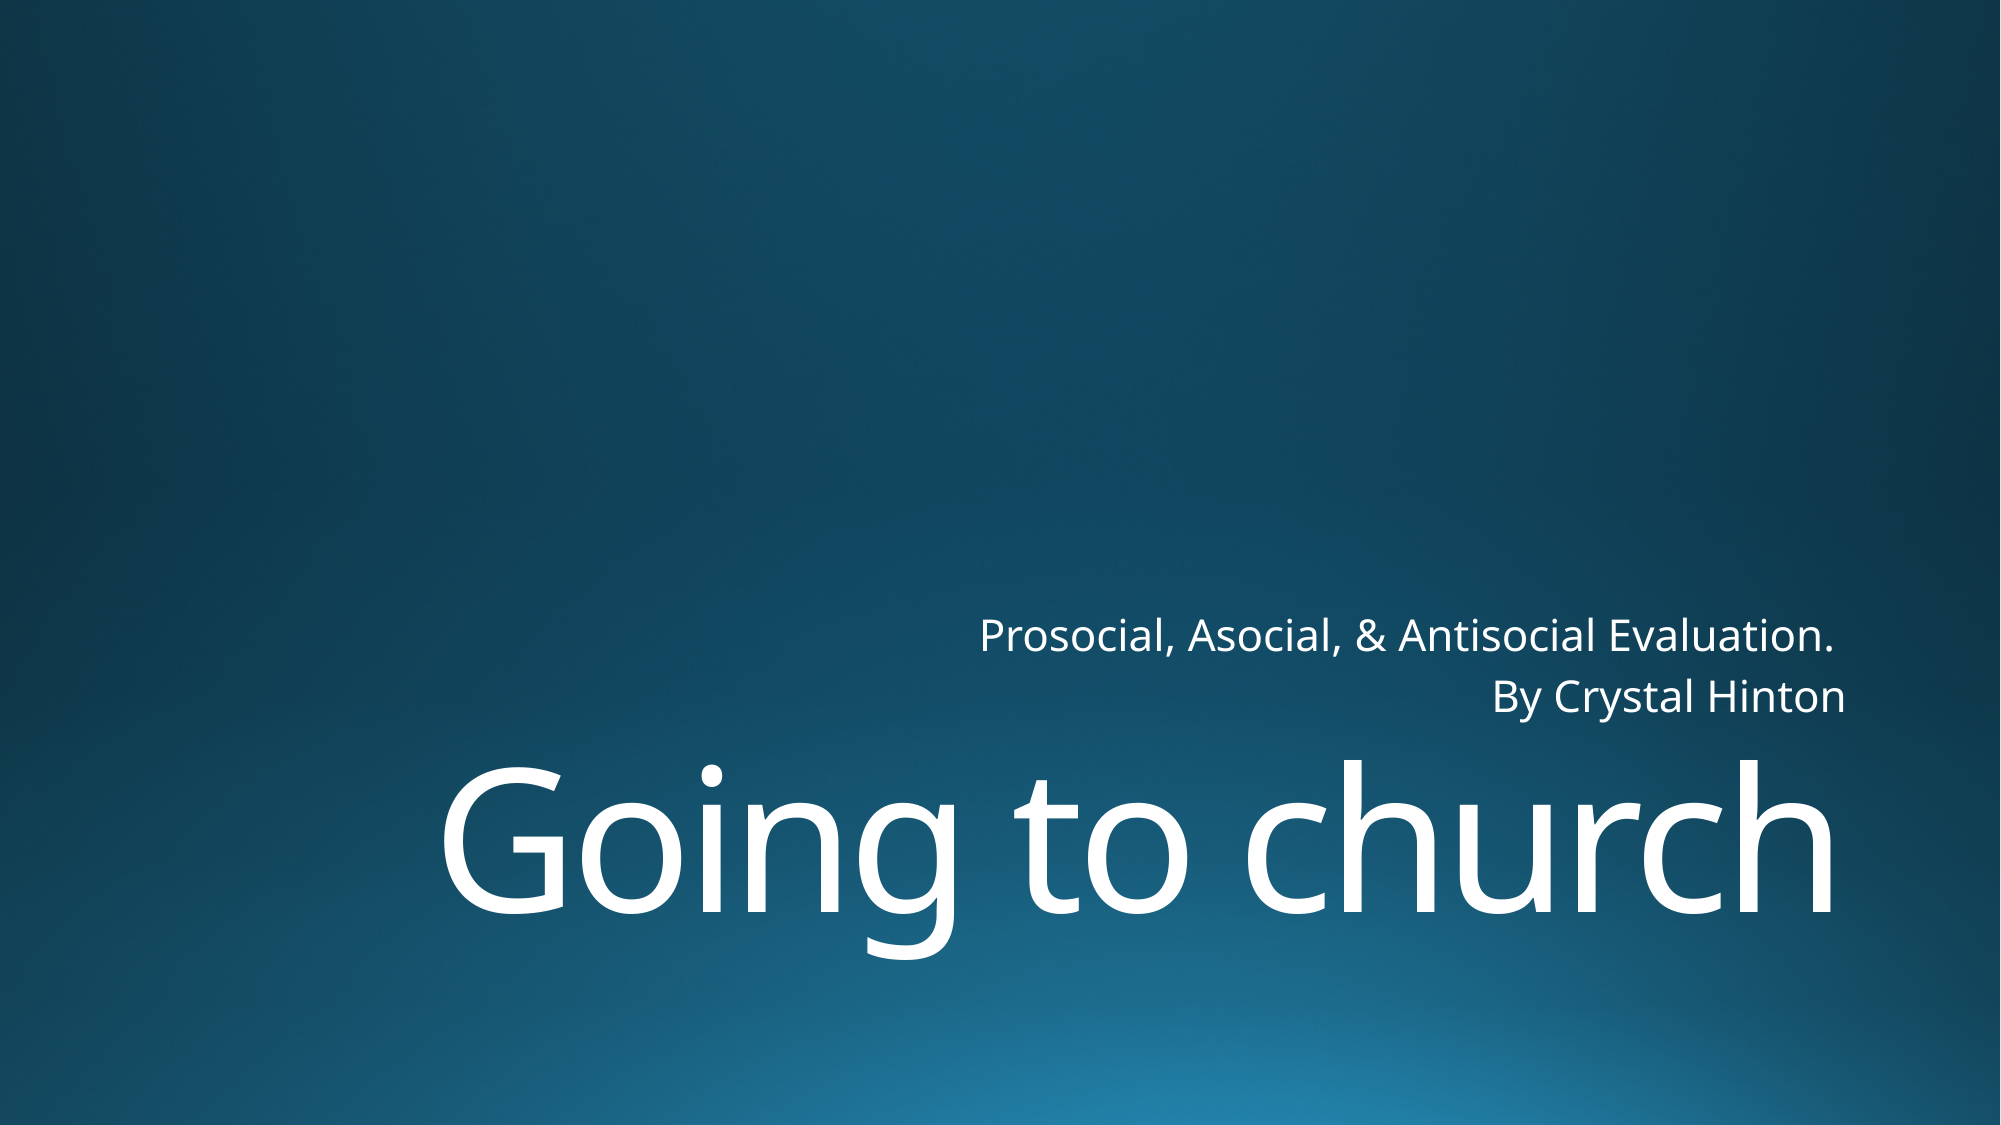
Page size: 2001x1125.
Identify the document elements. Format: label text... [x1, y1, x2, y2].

subtitle Prosocial, Asocial, & Antisocial Evaluation. By Crystal Hinton [362, 606, 1863, 730]
title Going to church [362, 732, 1863, 1002]
picture [0, 0, 2001, 1125]
